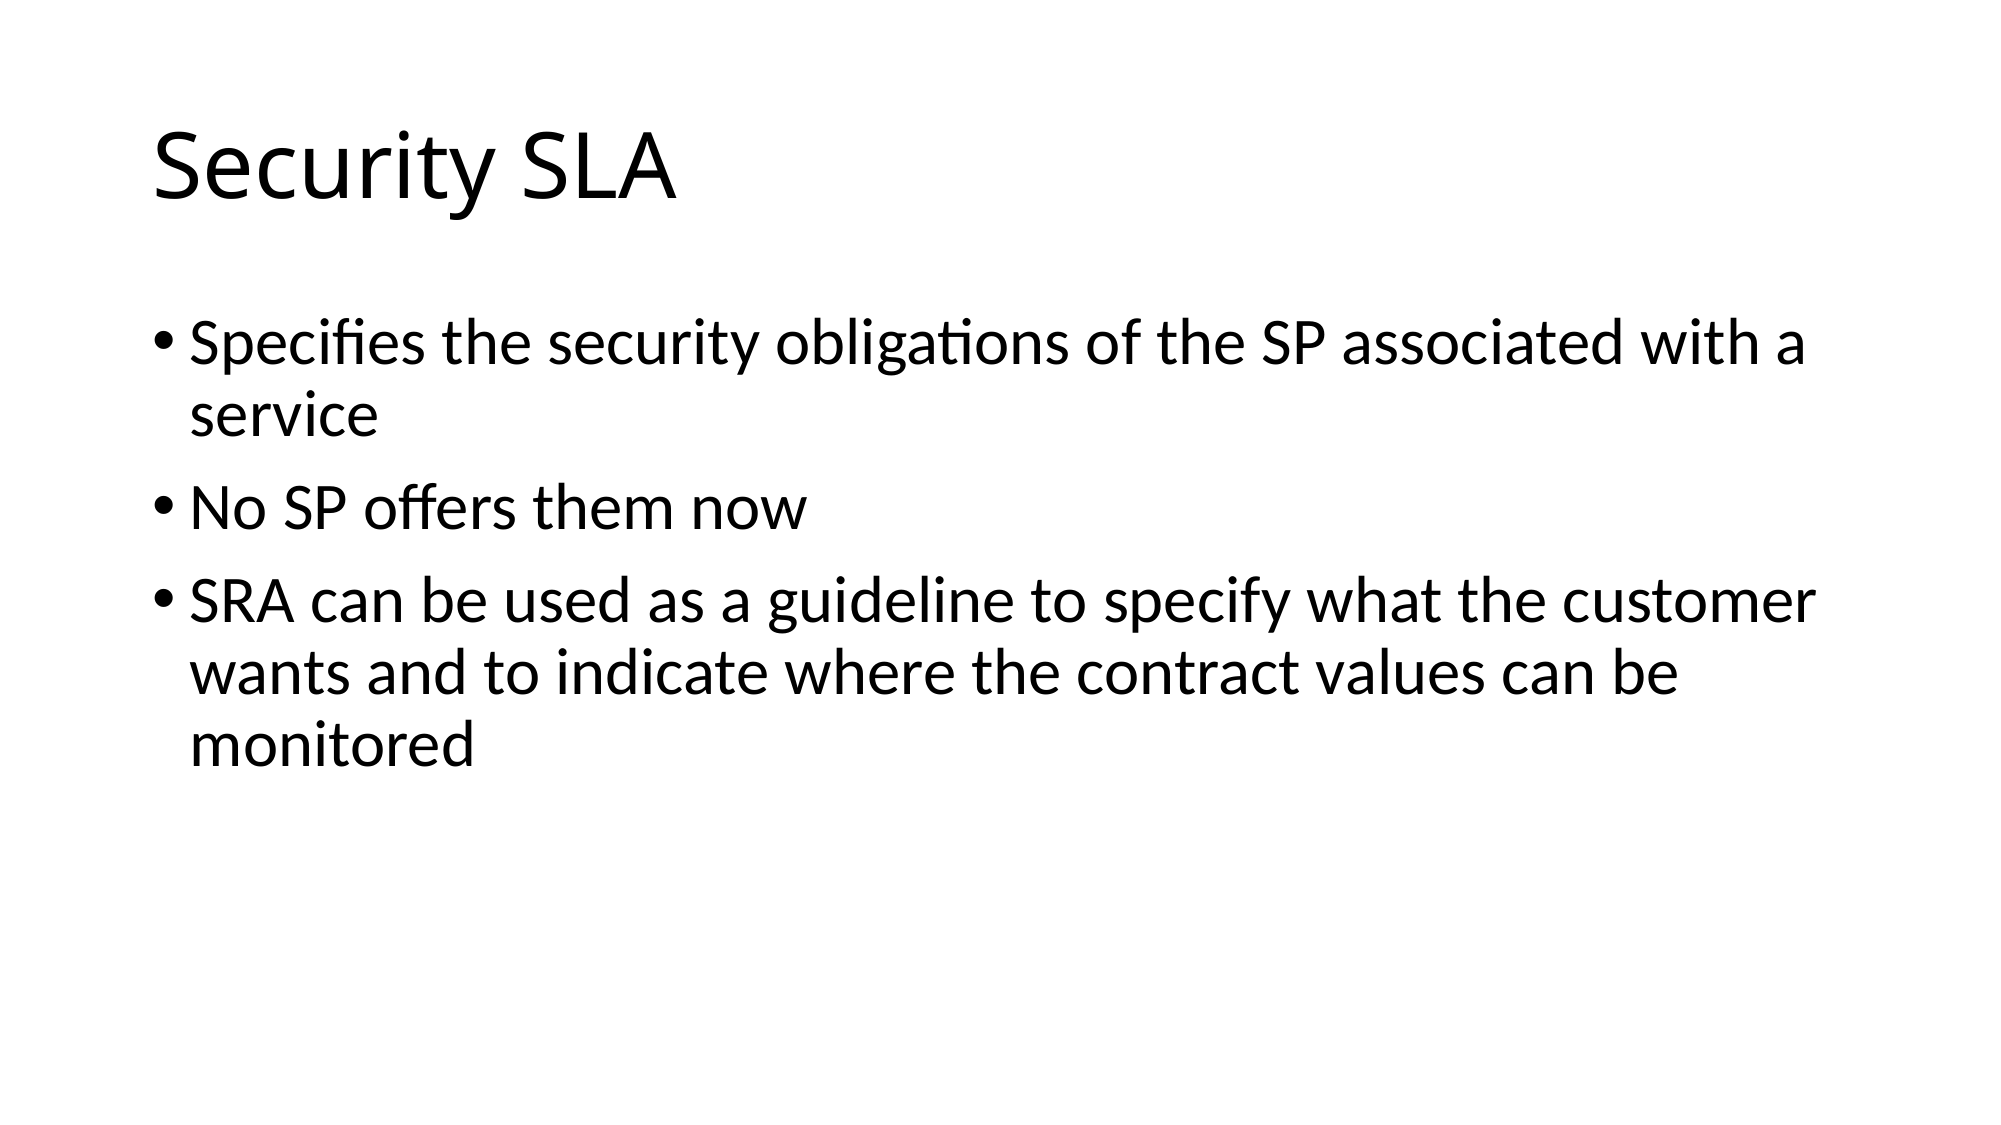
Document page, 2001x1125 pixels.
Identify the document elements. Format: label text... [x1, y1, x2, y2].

list Specifies the security obligations of the SP associated with a service No SP offers them now SRA can be used as a guideline to specify what the customer wants and to indicate where the contract values can be monitored [137, 299, 1863, 1014]
title Security SLA [137, 59, 1863, 278]
